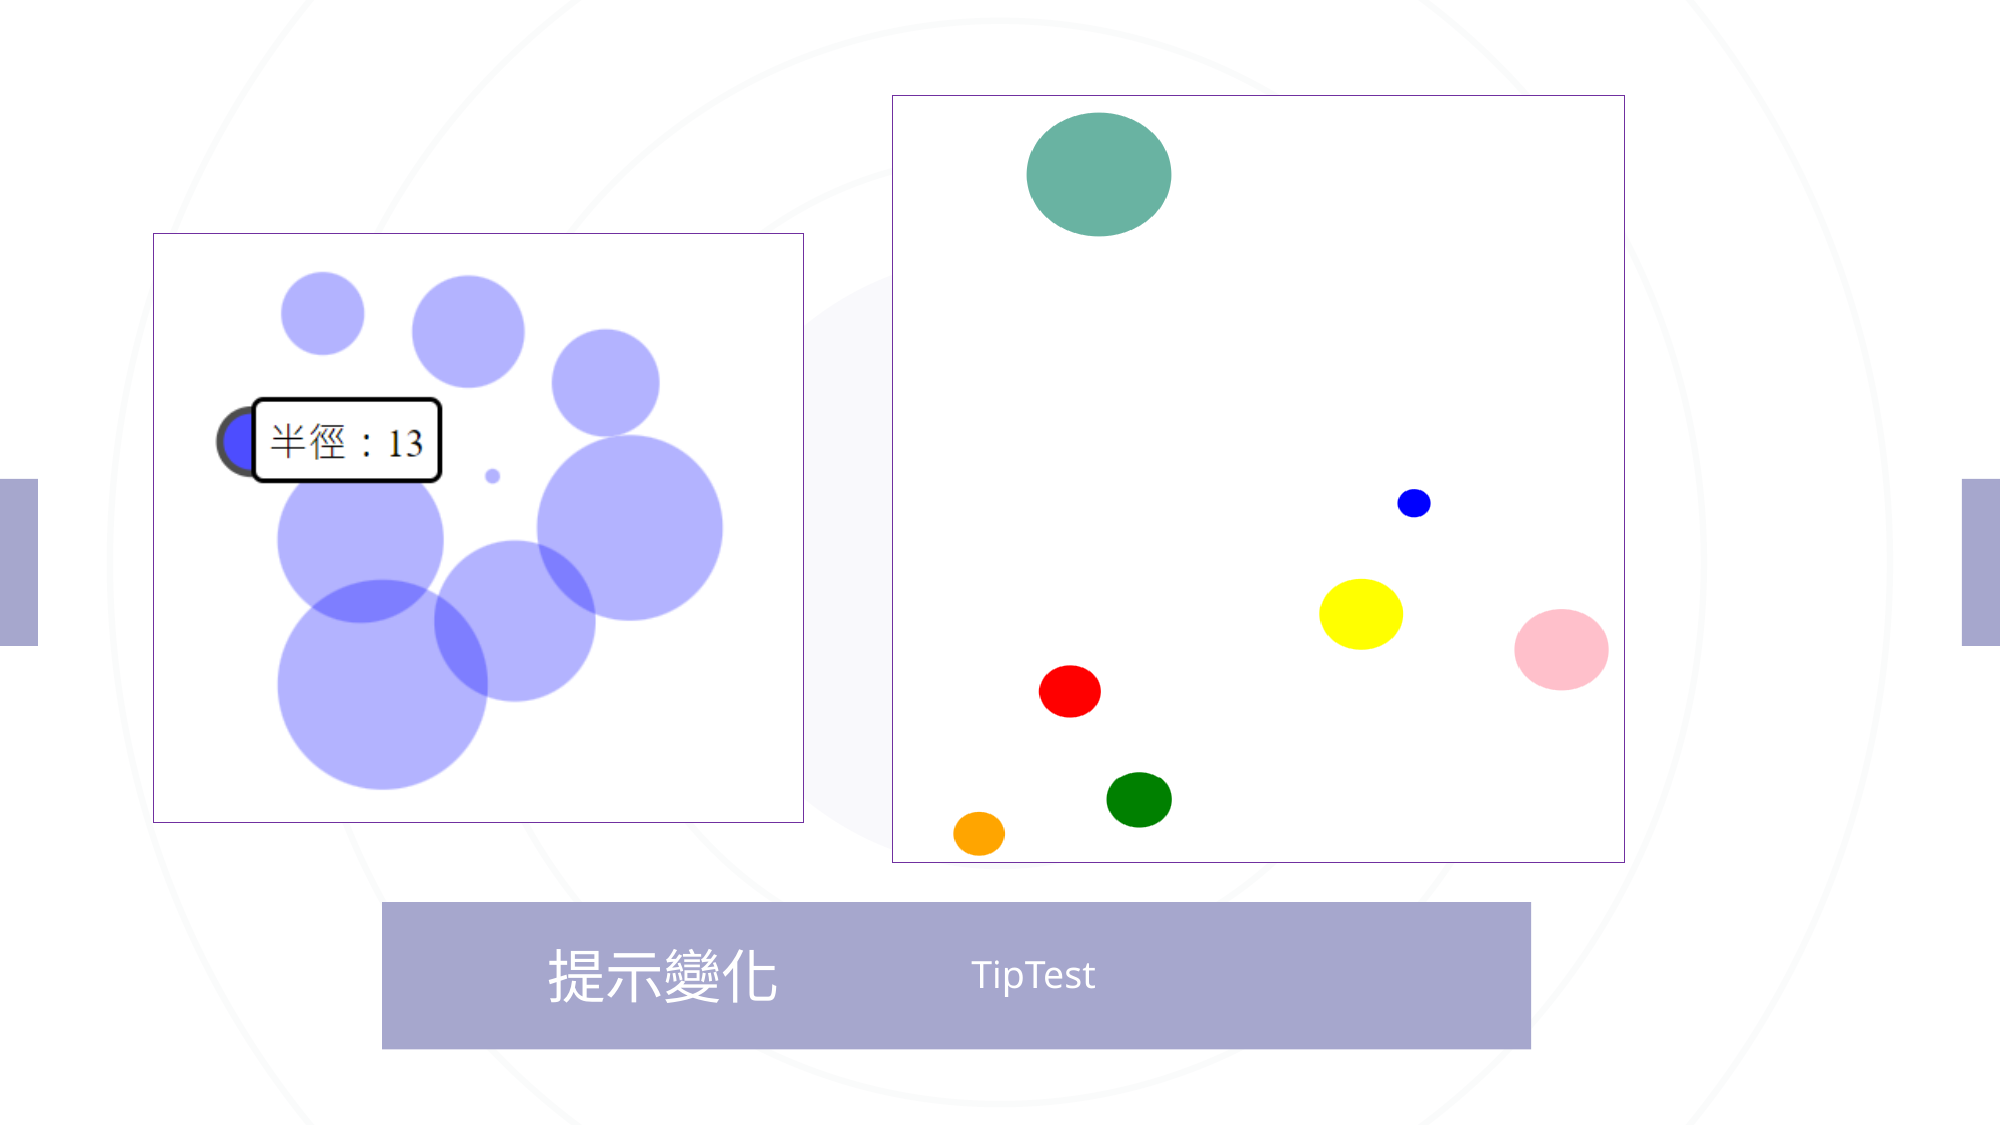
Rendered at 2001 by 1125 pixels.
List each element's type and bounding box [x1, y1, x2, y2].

picture [153, 233, 804, 823]
picture [892, 95, 1625, 863]
text_box [0, 0, 2000, 1125]
